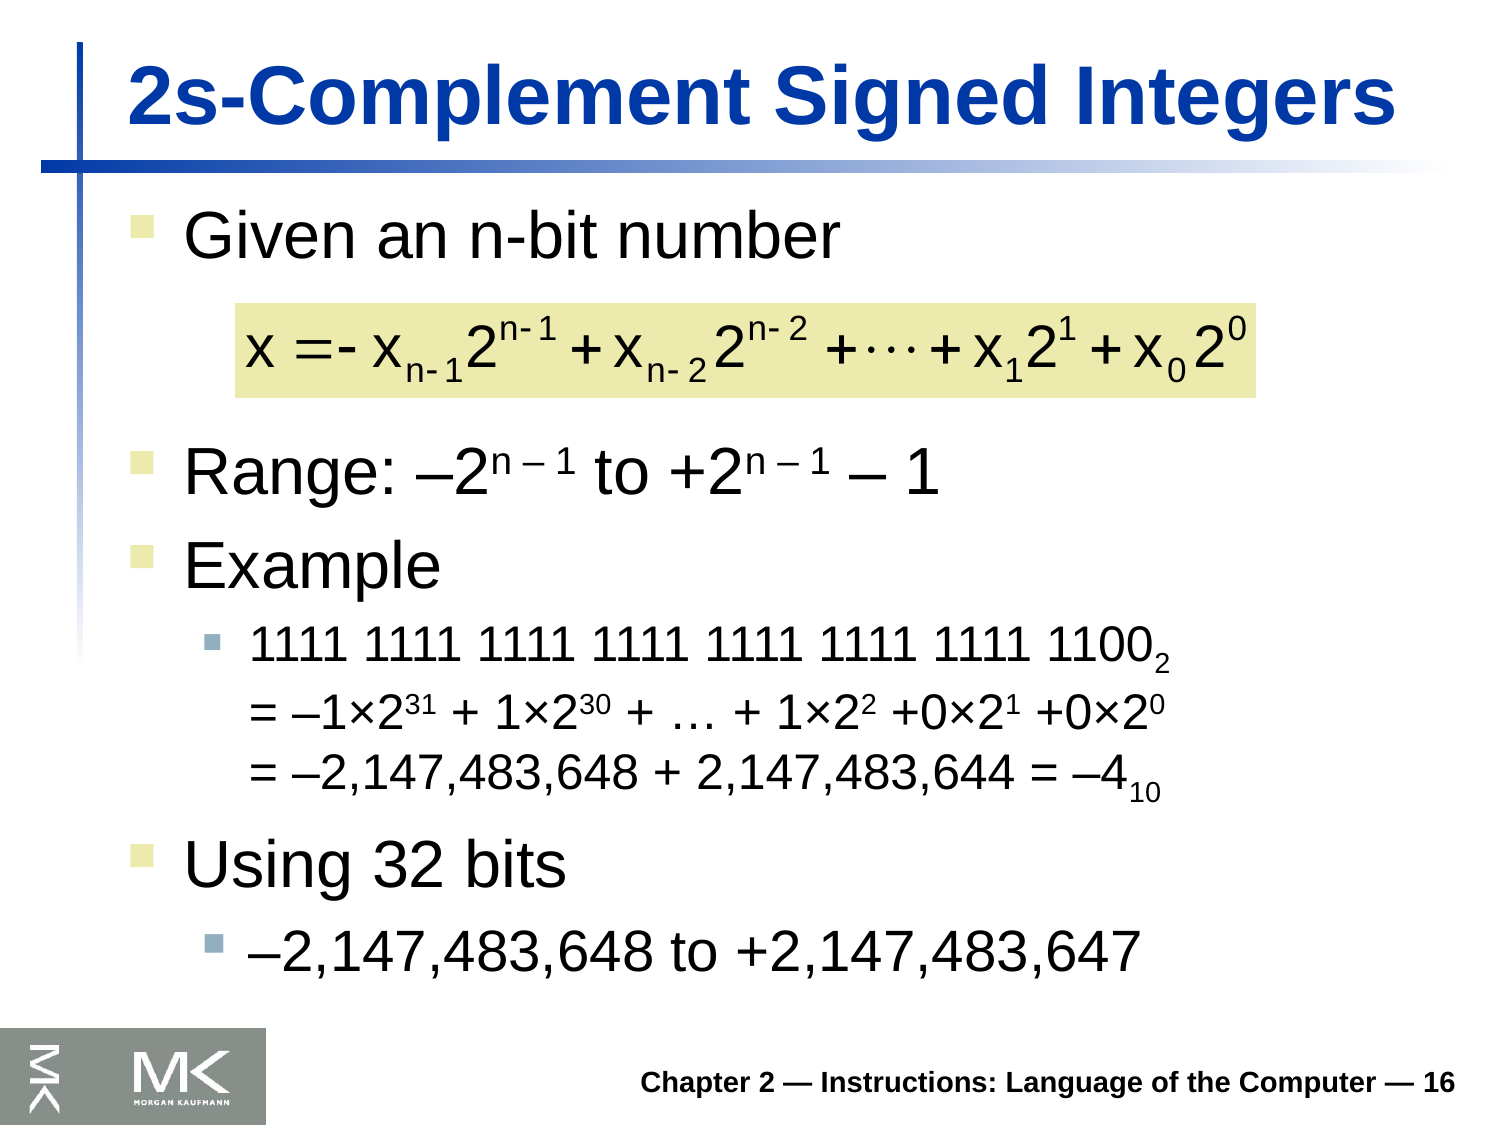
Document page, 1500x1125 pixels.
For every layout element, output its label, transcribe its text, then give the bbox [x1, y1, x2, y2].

title 2s-Complement Signed Integers [112, 33, 1468, 149]
picture [0, 1028, 266, 1125]
list Given an n-bit number [112, 184, 1469, 291]
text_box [234, 302, 1257, 398]
text_box Range: –2n – 1 to +2n – 1 – 1 Example 1111 1111 1111 1111 1111 1111 1111 11002 = –1×231 + 1×230 + … + 1×22 +0×21 +0×20 = –2,147,483,648 + 2,147,483,644 = –410 Using 32 bits –2,147,483,648 to +2,147,483,647 [112, 420, 1469, 988]
footer Chapter 2 — Instructions: Language of the Computer — 16 [277, 1046, 1471, 1106]
